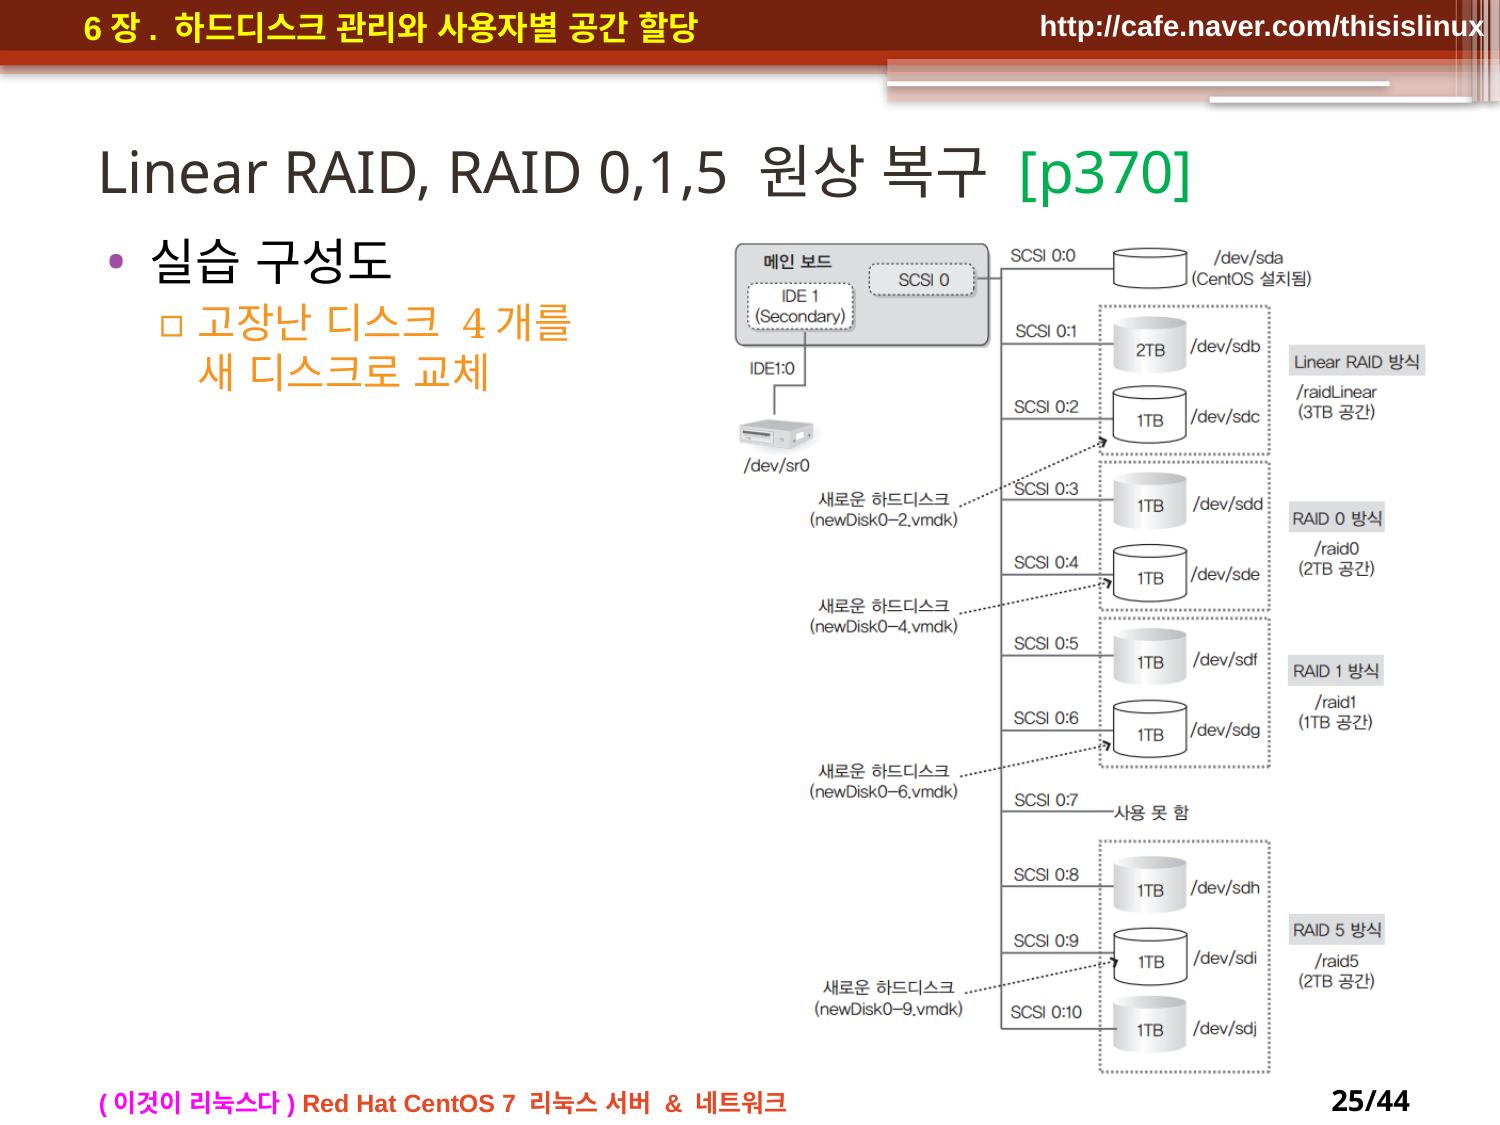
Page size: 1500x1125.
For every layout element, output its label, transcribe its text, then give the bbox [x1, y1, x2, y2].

title Linear RAID, RAID 0,1,5 원상 복구 [p370] [82, 117, 1432, 223]
picture [726, 235, 1436, 1079]
list 실습 구성도 고장난 디스크 4개를 새 디스크로 교체 [75, 222, 1425, 1079]
